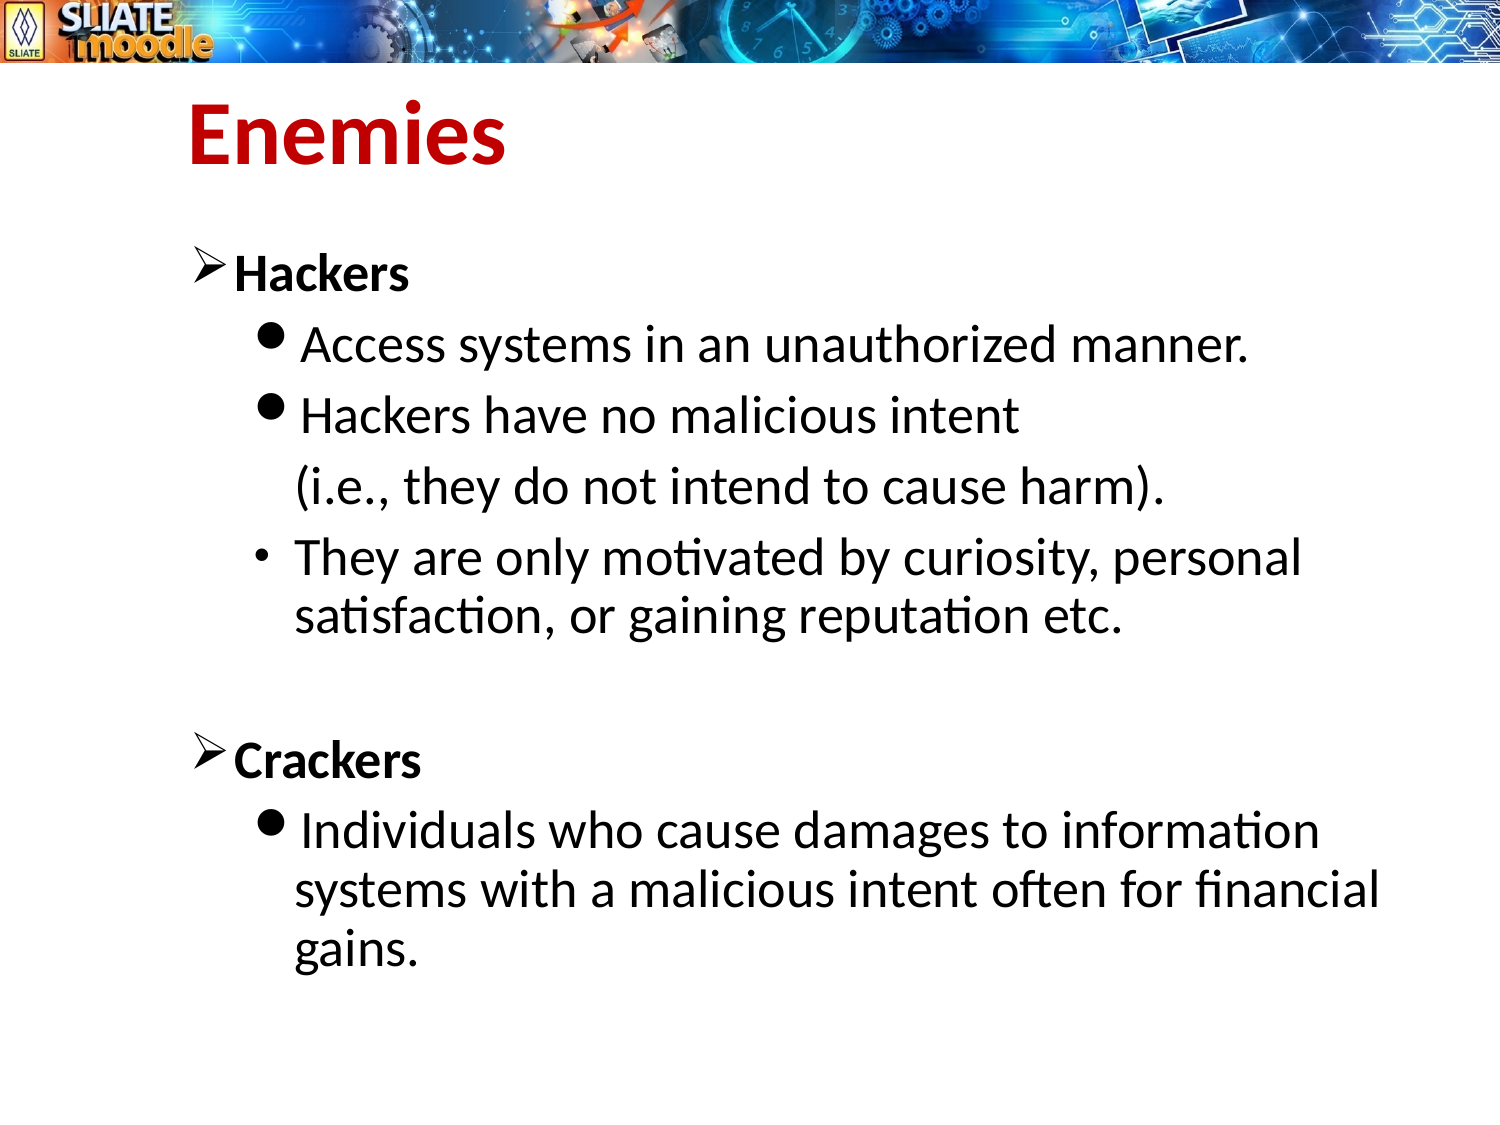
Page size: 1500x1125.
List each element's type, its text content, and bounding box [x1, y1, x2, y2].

text_box Hackers Access systems in an unauthorized manner. Hackers have no malicious intent (i.e., they do not intend to cause harm). They are only motivated by curiosity, personal satisfaction, or gaining reputation etc. Crackers Individuals who cause damages to information systems with a malicious intent often for financial gains. [174, 237, 1500, 988]
picture [0, 0, 187, 63]
text_box Enemies [187, 0, 1500, 183]
